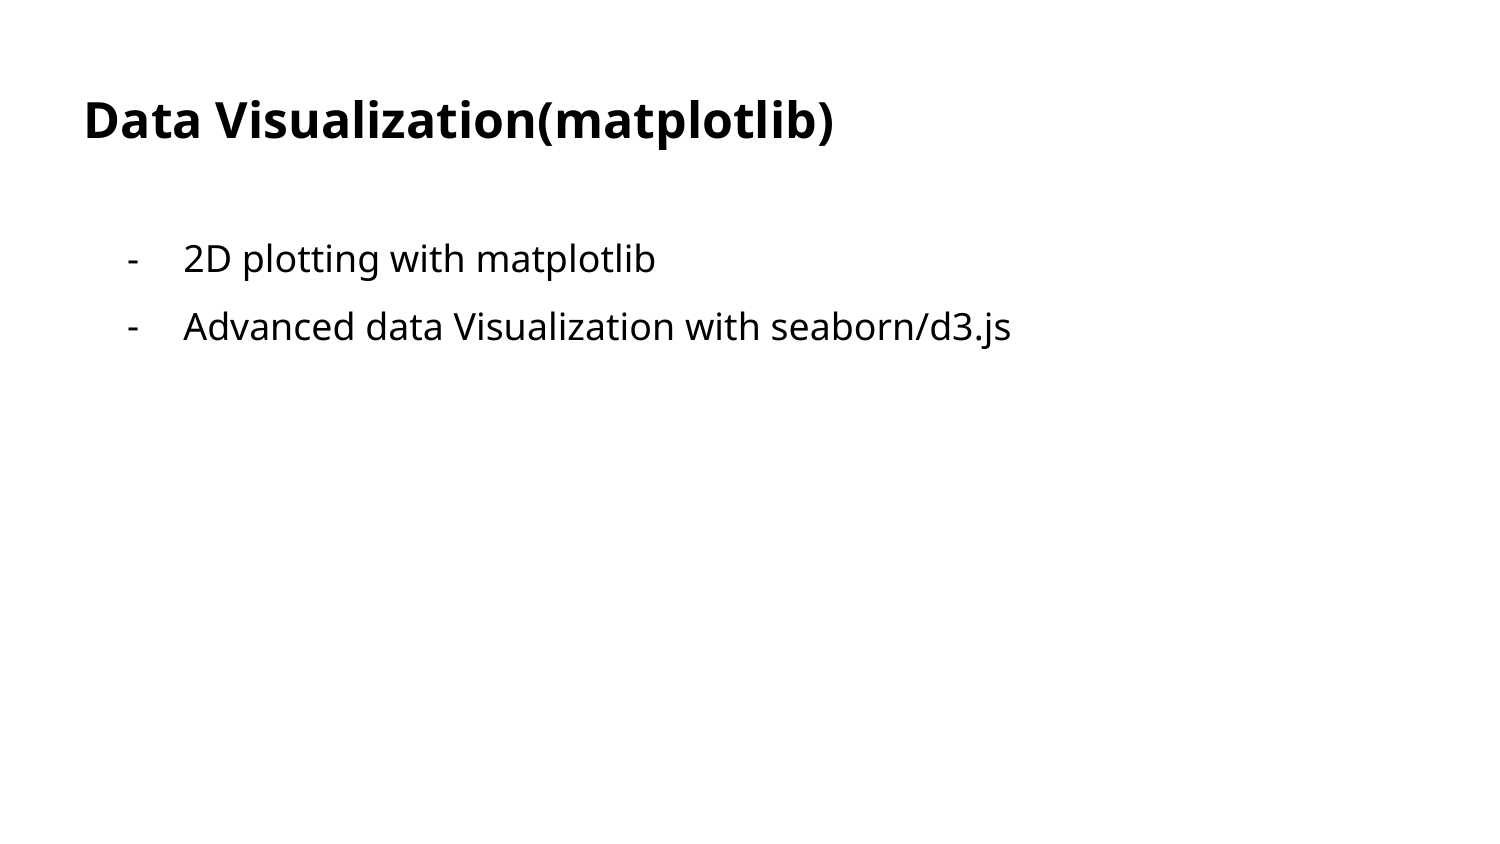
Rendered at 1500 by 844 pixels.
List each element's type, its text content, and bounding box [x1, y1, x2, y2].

text_box 2D plotting with matplotlib Advanced data Visualization with seaborn/d3.js [93, 198, 1076, 716]
text_box Data Visualization(matplotlib) [68, 73, 1397, 191]
